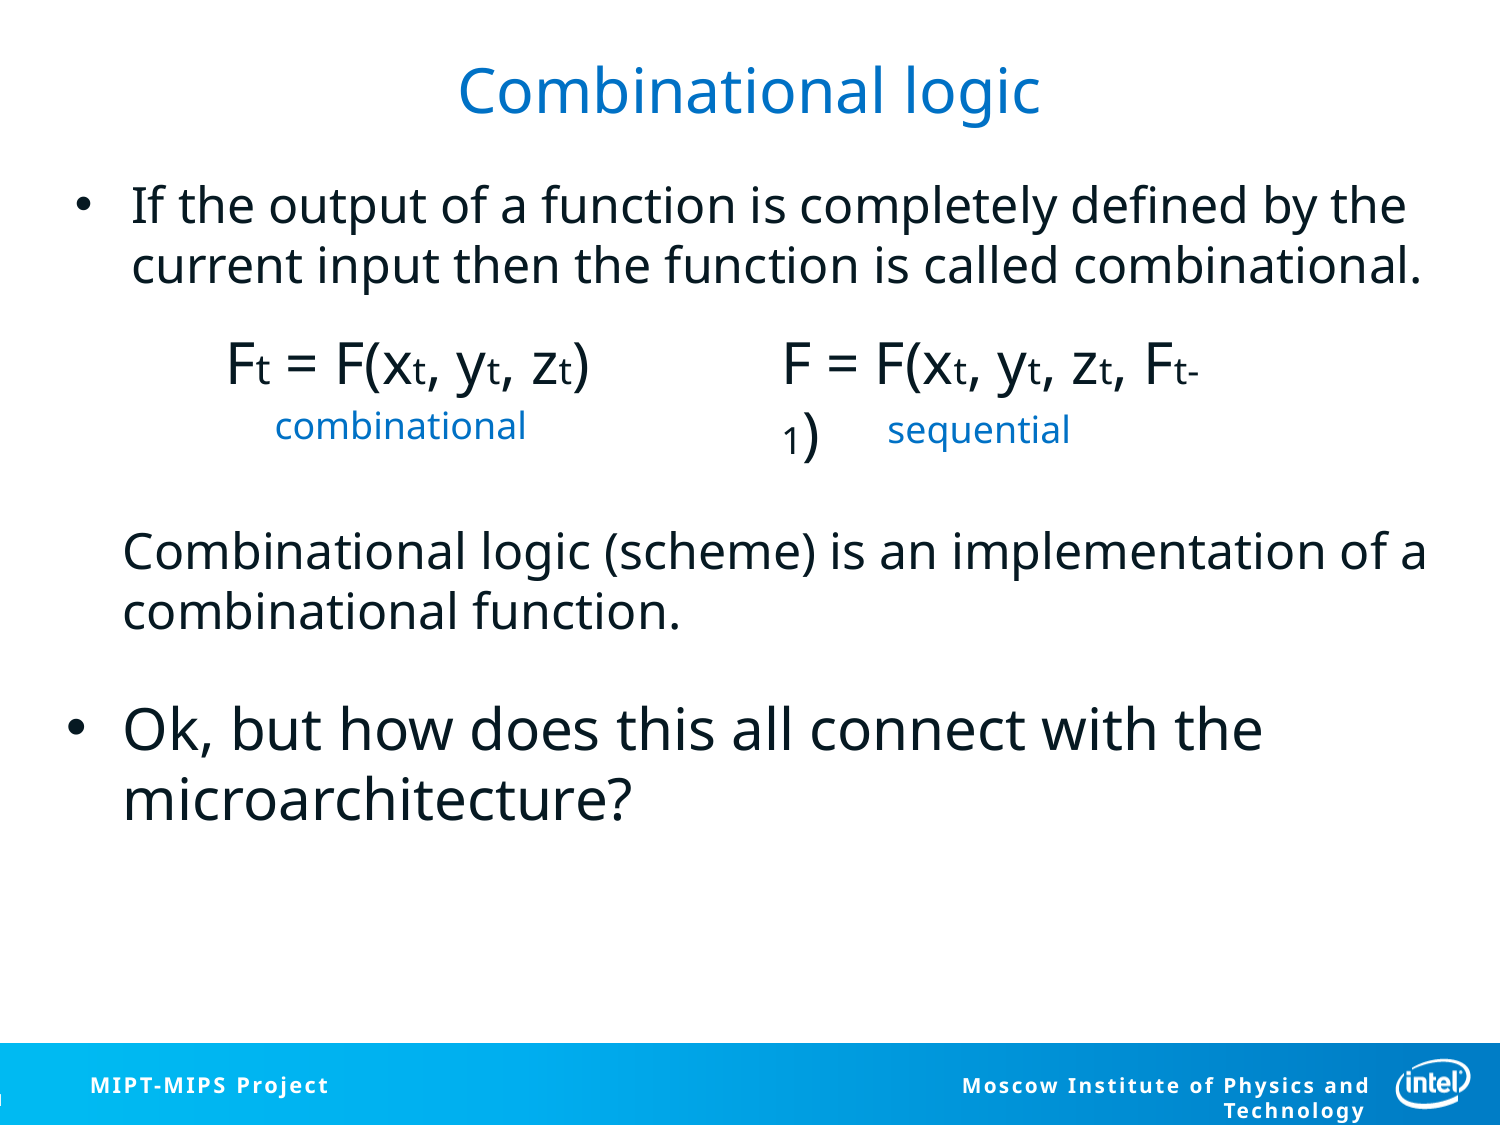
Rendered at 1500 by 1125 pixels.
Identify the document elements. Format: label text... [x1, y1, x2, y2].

list If the output of a function is completely defined by the current input then the function is called combinational. [74, 173, 1425, 305]
text_box Ft = F(xt, yt, zt) [210, 318, 729, 404]
picture [1243, 1043, 1253, 1125]
text_box F = F(xt, yt, zt, Ft-1) [766, 318, 1248, 474]
picture [1324, 1043, 1500, 1125]
text_box Combinational logic (scheme) is an implementation of a combinational function. [123, 519, 1473, 650]
picture [1307, 1043, 1314, 1125]
text_box Ok, but how does this all connect with the microarchitecture? [51, 684, 1343, 840]
text_box combinational [259, 394, 543, 455]
text_box sequential [872, 398, 1087, 458]
picture [1289, 1043, 1296, 1125]
title Combinational logic [74, 26, 1426, 173]
